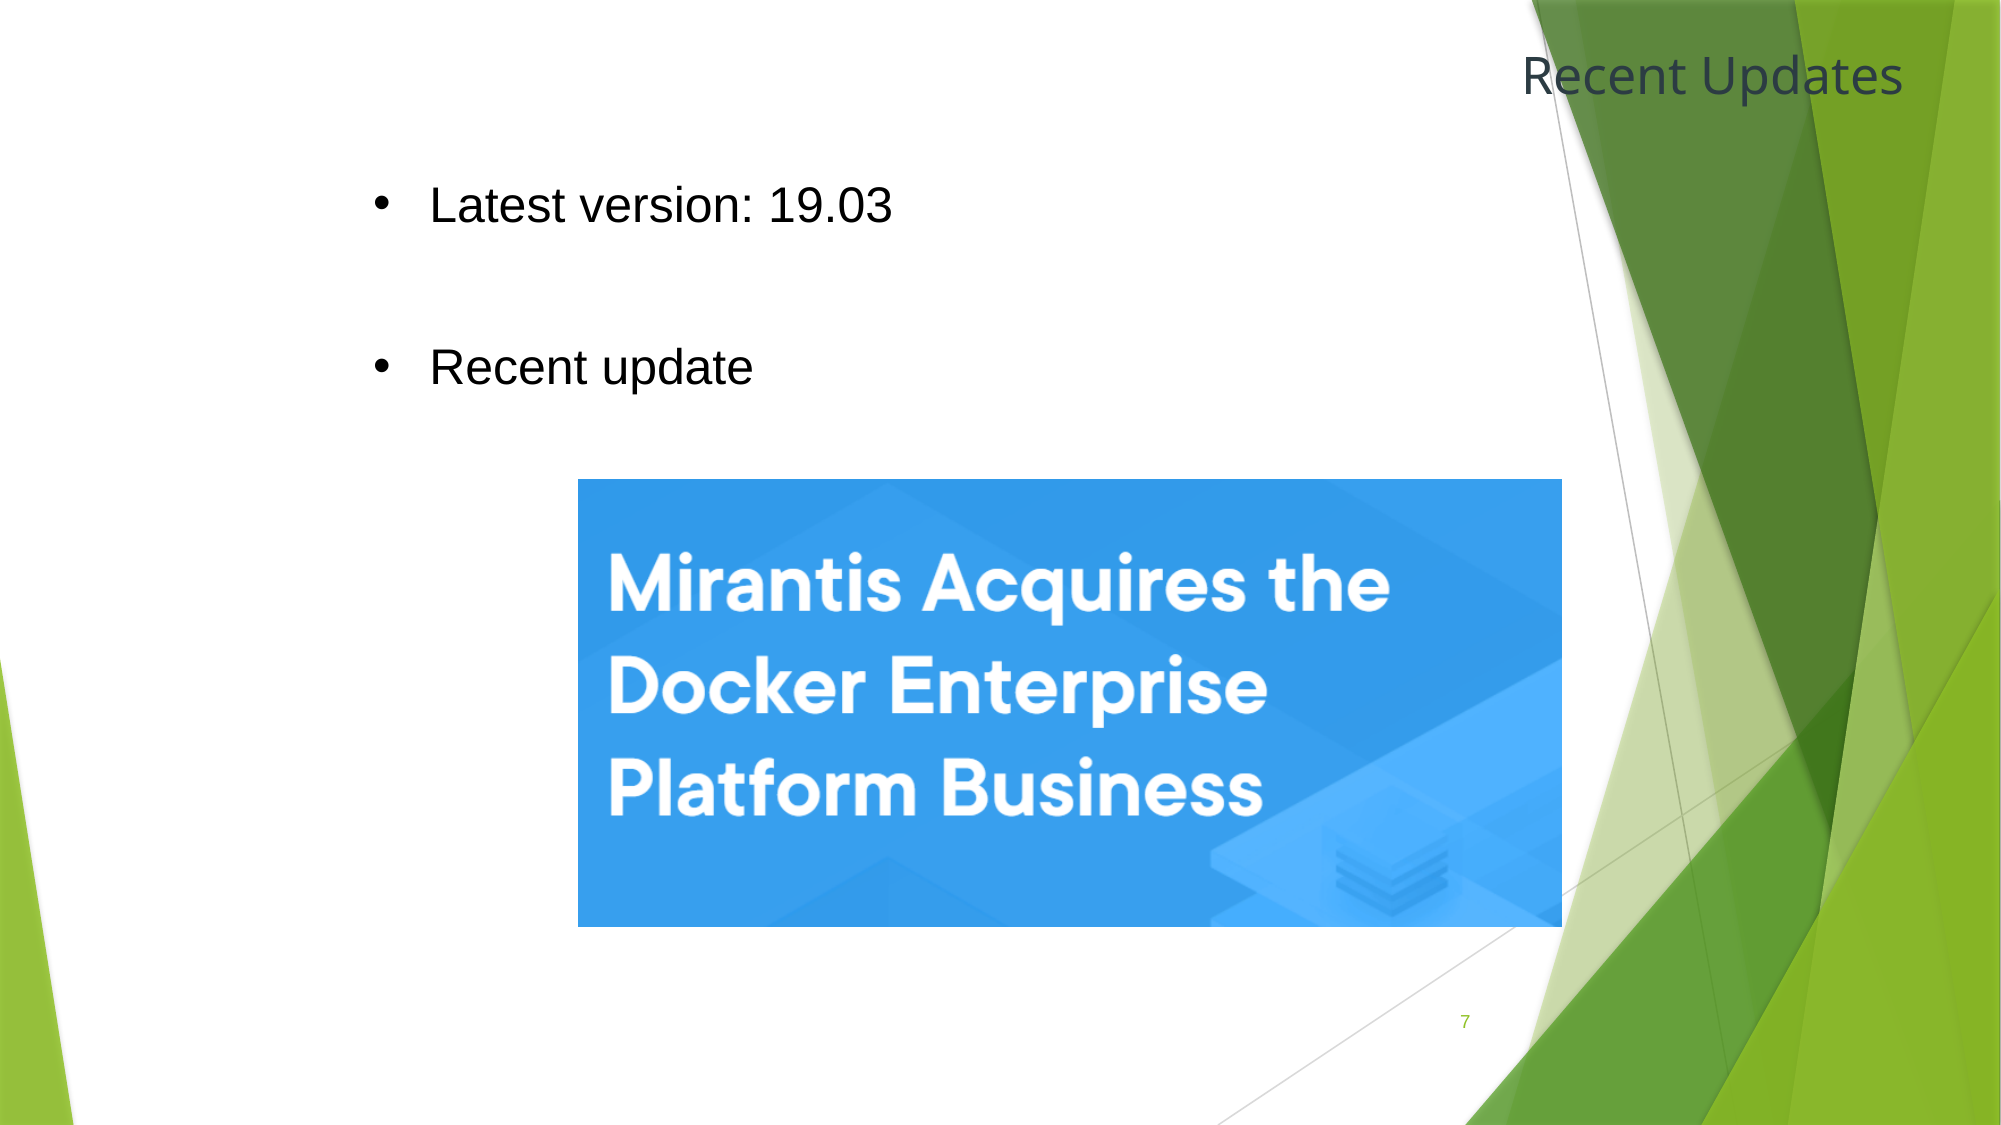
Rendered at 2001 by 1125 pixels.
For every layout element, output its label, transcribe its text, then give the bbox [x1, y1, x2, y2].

text_box Latest version: 19.03 [358, 164, 1070, 240]
slide_number 7 [1409, 991, 1522, 1051]
text_box Recent update [358, 327, 1070, 403]
text_box Recent Updates [846, 42, 1921, 114]
picture [577, 479, 1563, 927]
